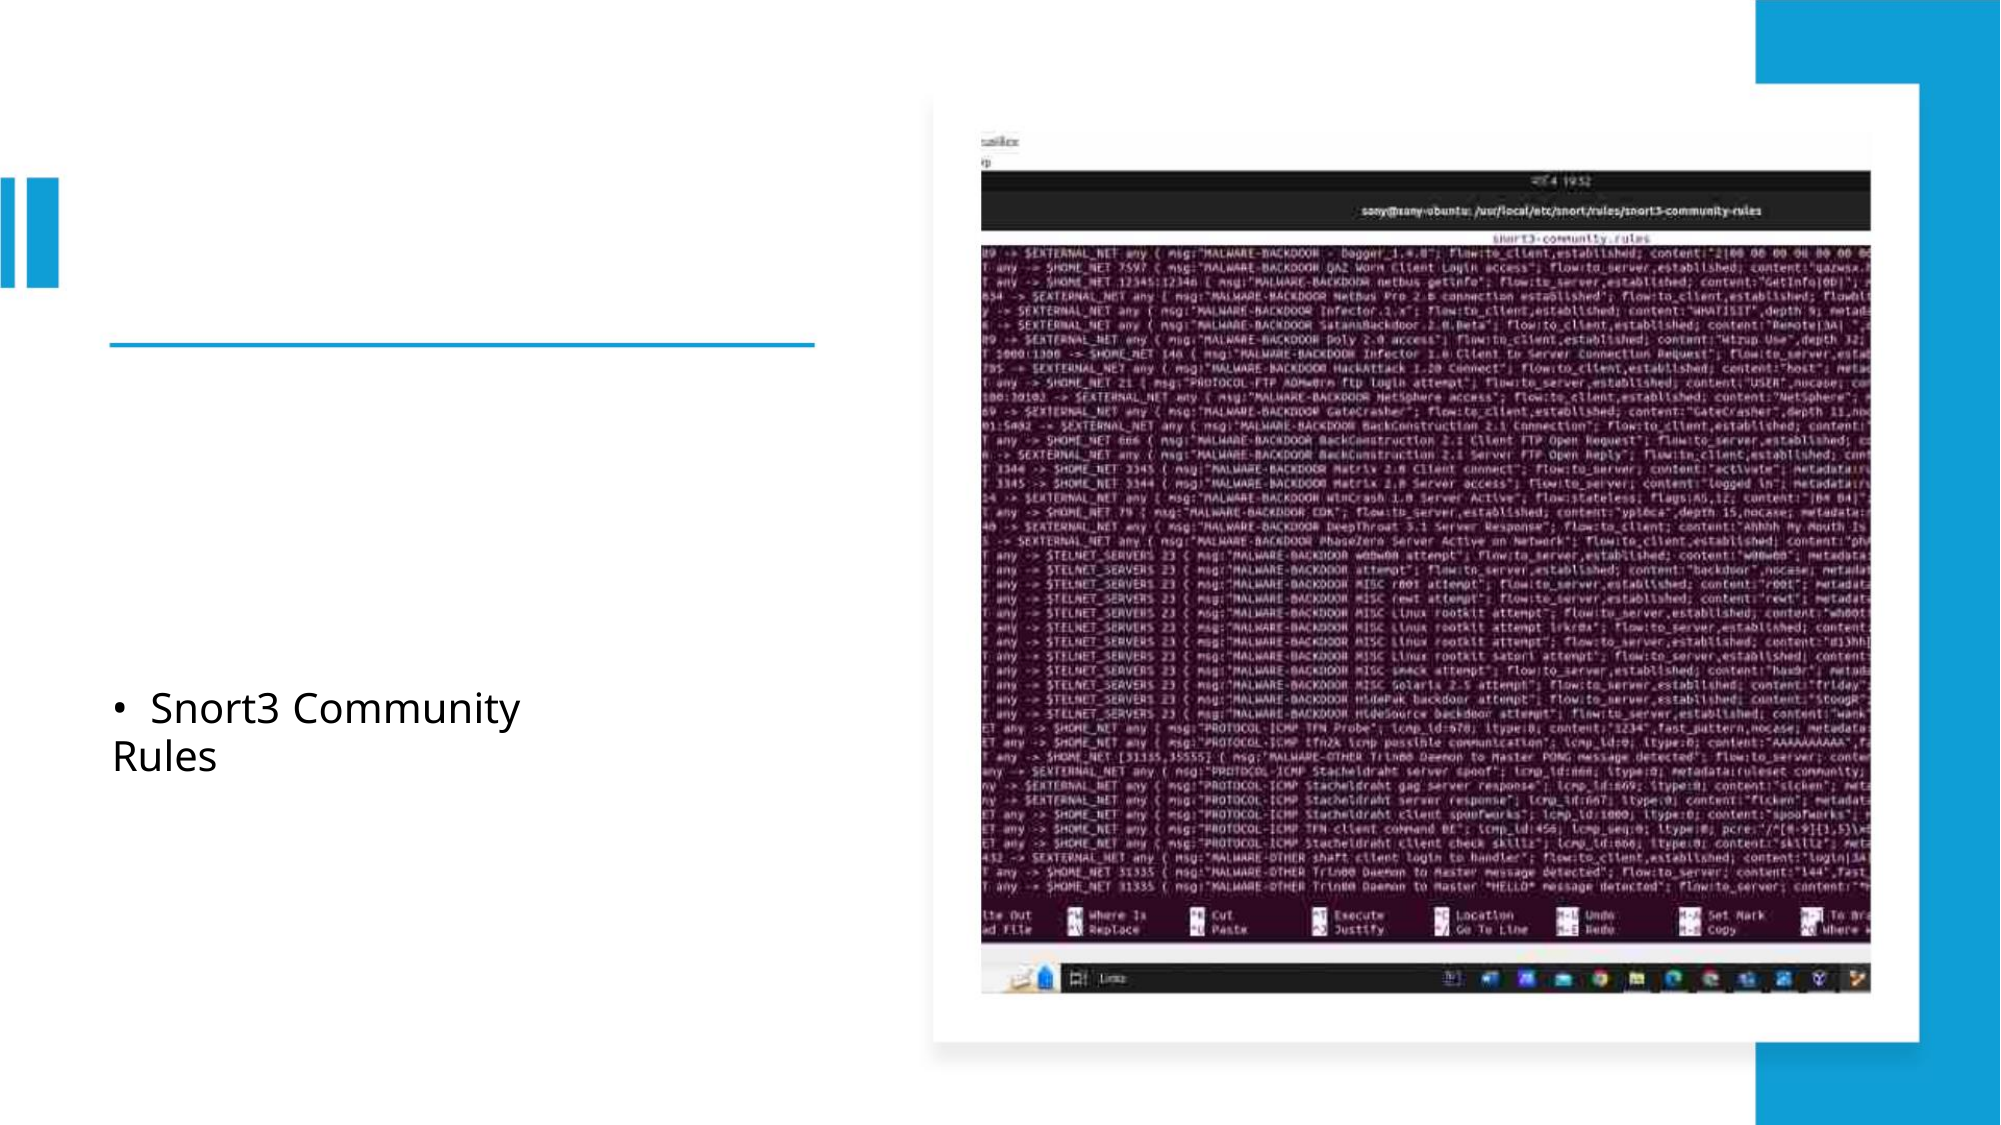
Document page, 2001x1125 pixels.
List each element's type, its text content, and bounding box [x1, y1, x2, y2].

text_box [0, 0, 2000, 1125]
text_box • Snort3 Community Rules [111, 683, 638, 780]
